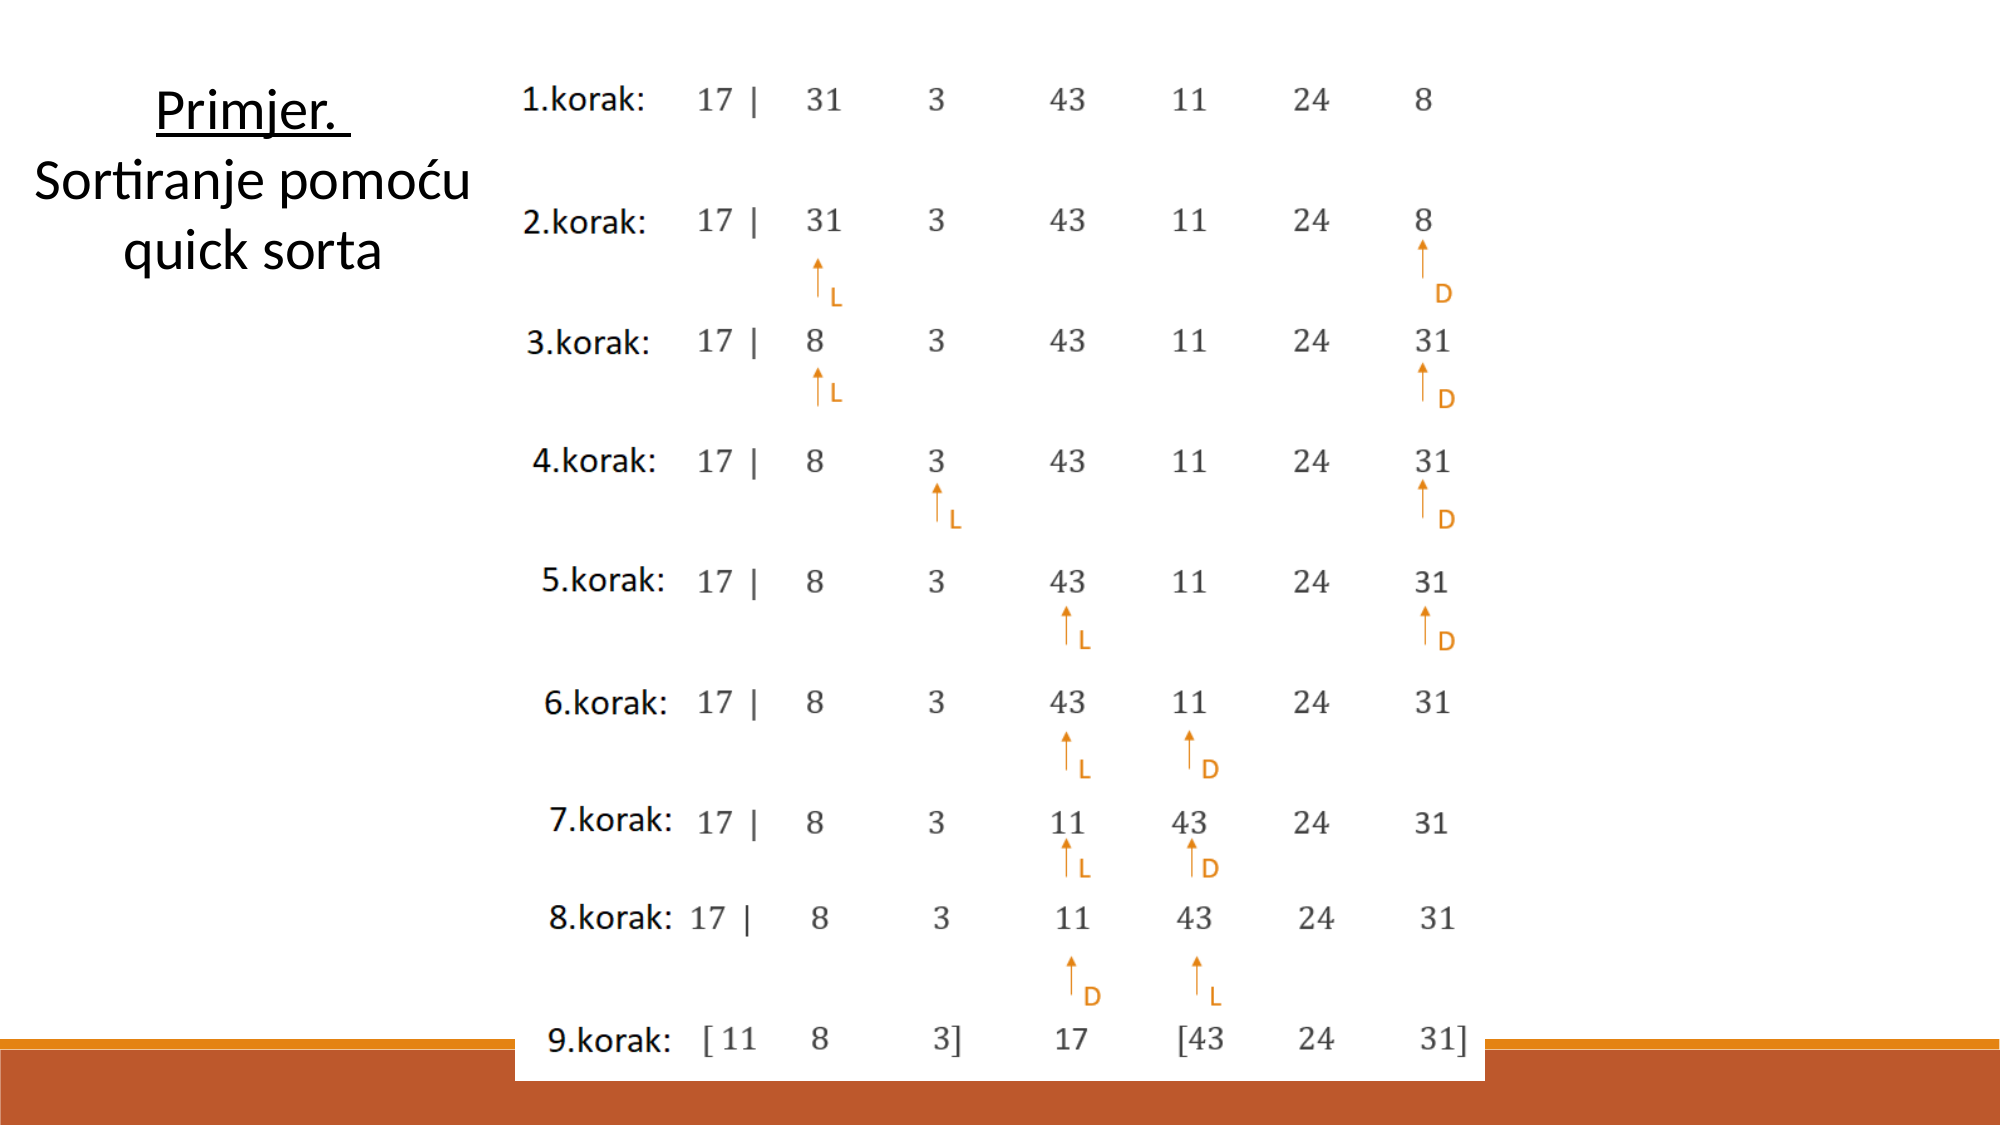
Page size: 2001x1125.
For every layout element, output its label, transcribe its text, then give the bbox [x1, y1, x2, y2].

text_box Primjer. Sortiranje pomoću quick sorta [15, 63, 492, 289]
picture [514, 62, 1486, 1082]
